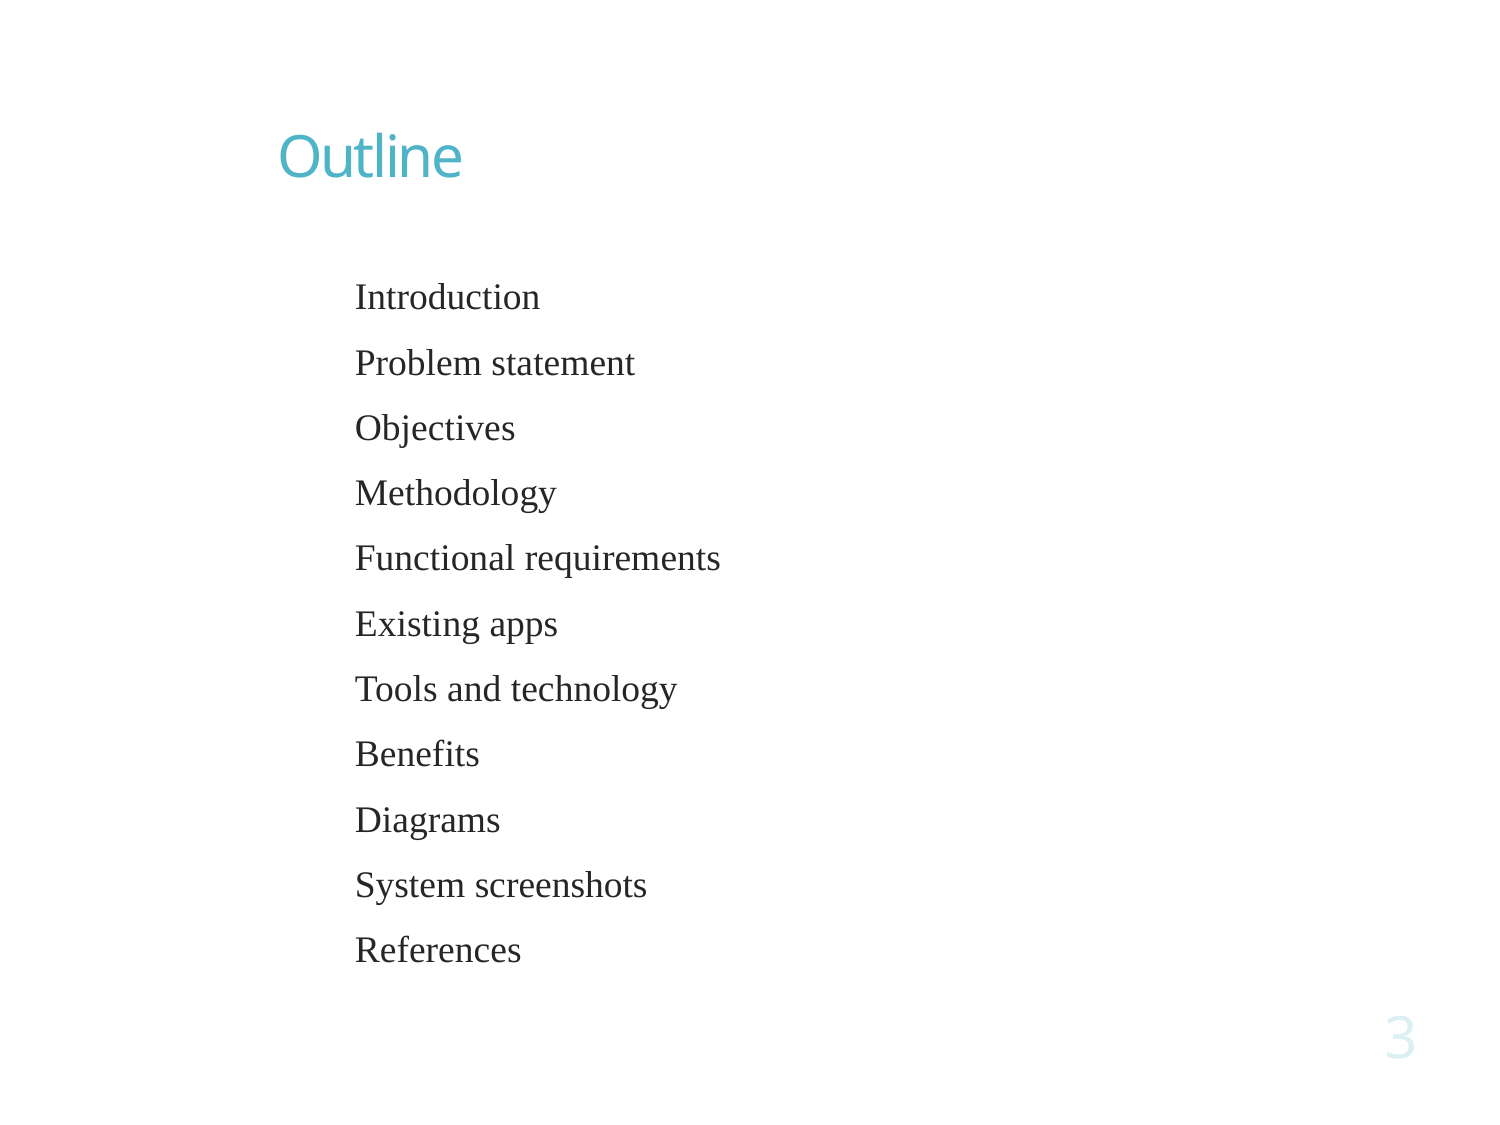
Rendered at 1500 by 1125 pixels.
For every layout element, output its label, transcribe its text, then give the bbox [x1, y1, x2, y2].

slide_number 3 [1325, 956, 1433, 1088]
list Introduction Problem statement Objectives Methodology Functional requirements Existing apps Tools and technology Benefits Diagrams System screenshots References [324, 204, 1372, 1025]
title Outline [262, 110, 1344, 208]
